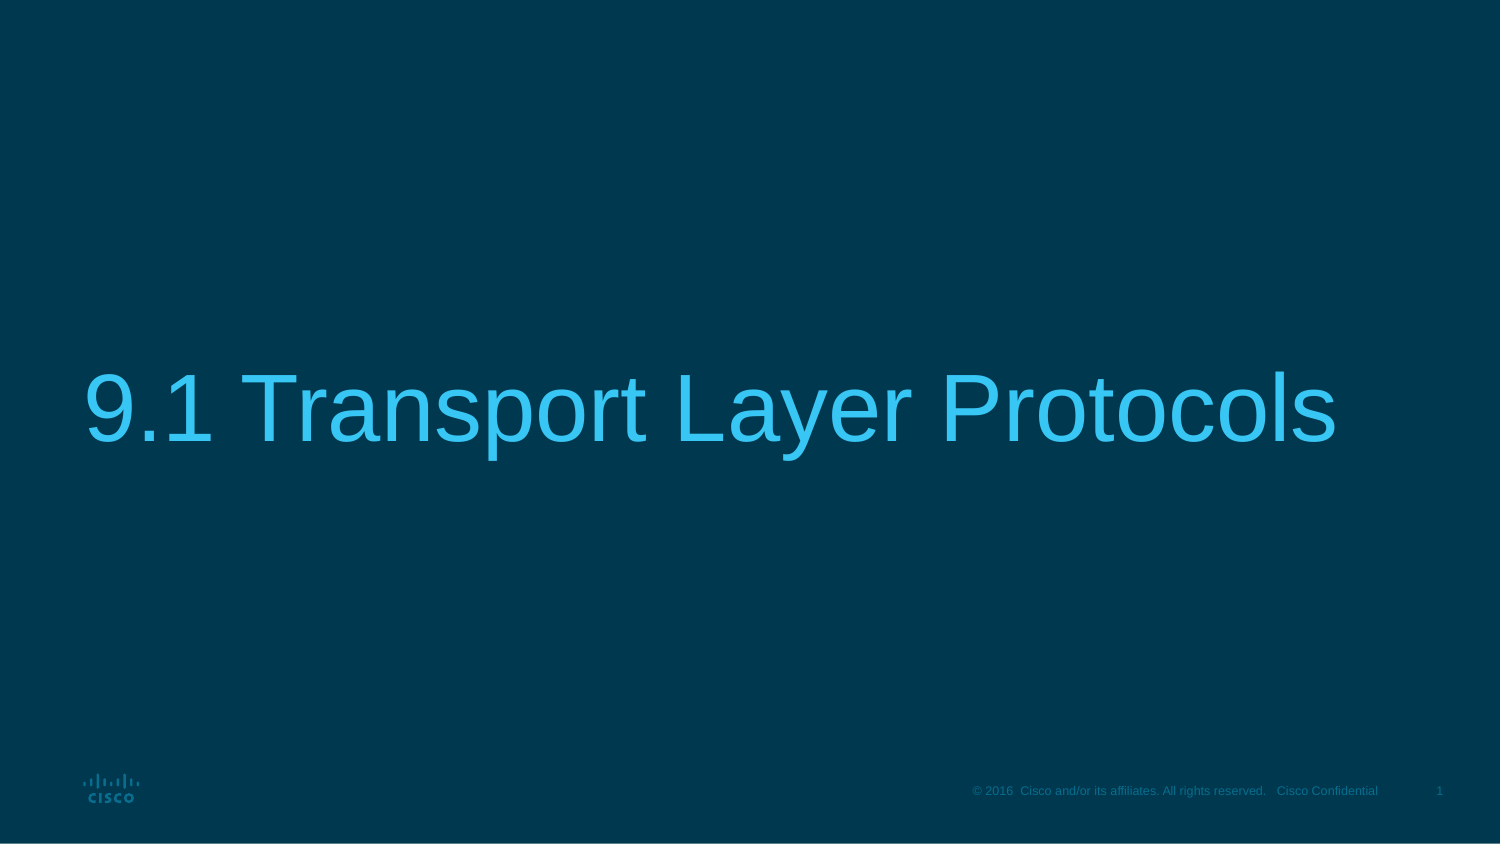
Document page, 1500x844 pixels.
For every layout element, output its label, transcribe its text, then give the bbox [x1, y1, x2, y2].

title 9.1 Transport Layer Protocols [68, 150, 1388, 470]
